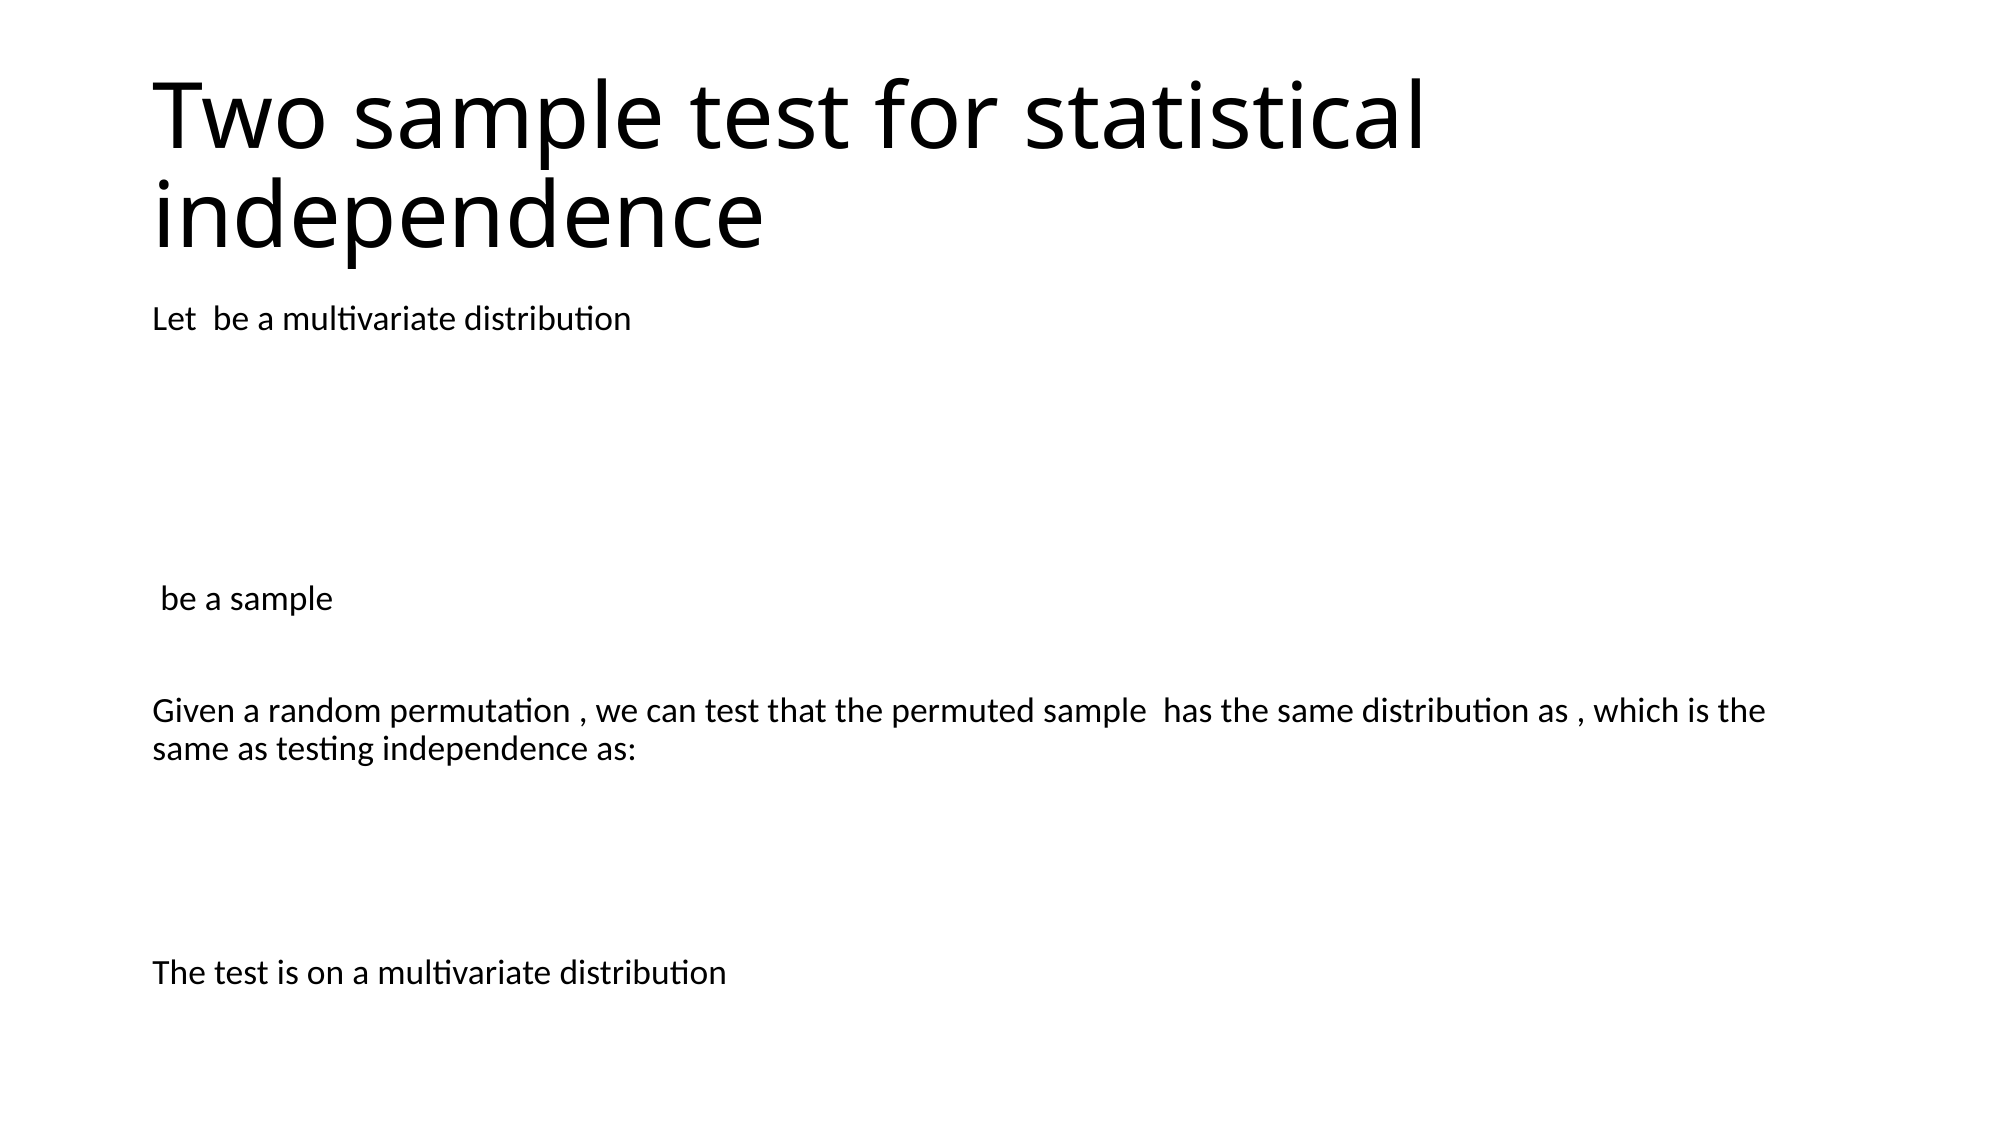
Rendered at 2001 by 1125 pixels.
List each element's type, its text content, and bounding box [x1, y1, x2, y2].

title Two sample test for statistical independence [137, 59, 1863, 278]
